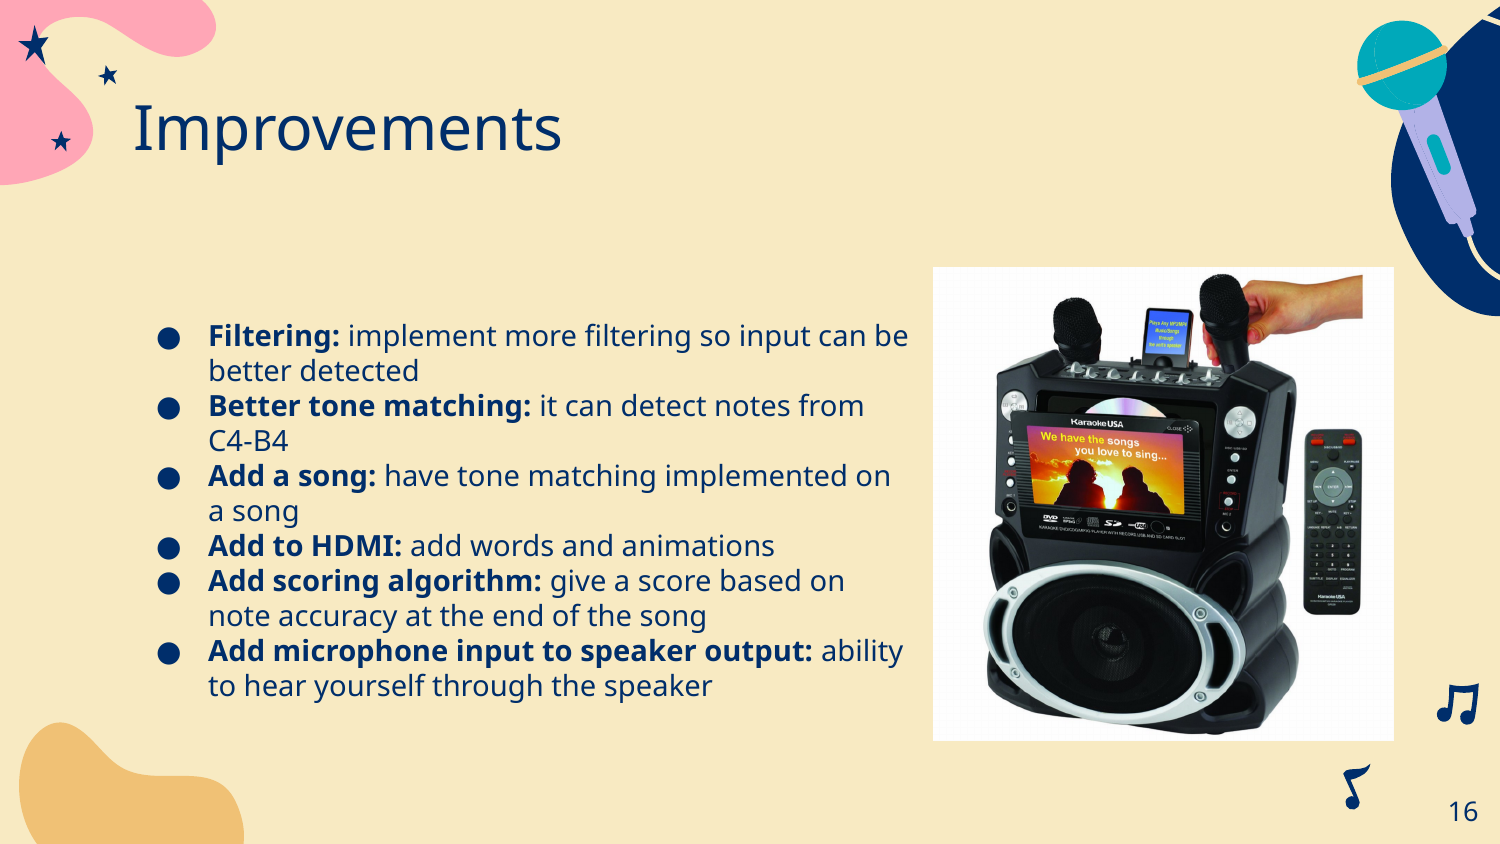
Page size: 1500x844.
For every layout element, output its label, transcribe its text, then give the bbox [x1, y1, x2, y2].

title Improvements [118, 72, 1382, 167]
slide_number ‹#› [1403, 779, 1494, 844]
picture [933, 267, 1394, 741]
list Filtering: implement more filtering so input can be better detected Better tone matching: it can detect notes from C4-B4 Add a song: have tone matching implemented on a song Add to HDMI: add words and animations Add scoring algorithm: give a score based on note accuracy at the end of the song Add microphone input to speaker output: ability to hear yourself through the speaker [118, 267, 927, 757]
